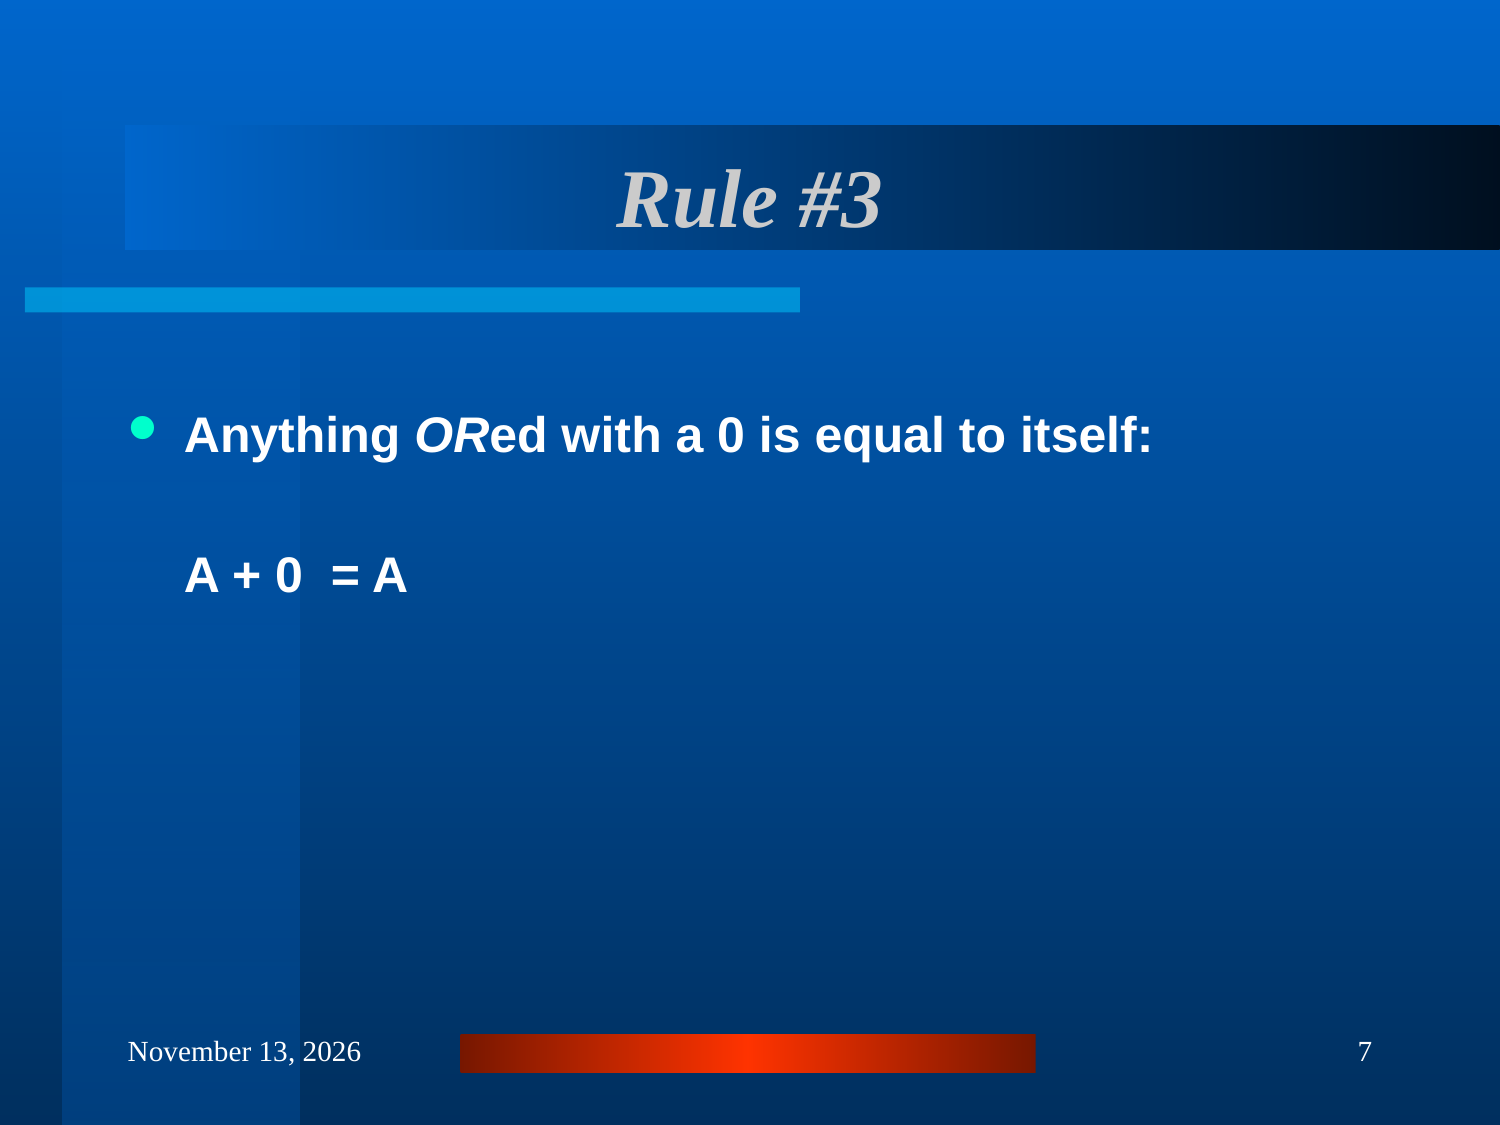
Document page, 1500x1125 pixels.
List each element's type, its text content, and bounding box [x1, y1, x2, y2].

list Anything ORed with a 0 is equal to itself: A + 0 = A [112, 324, 1388, 1001]
title Rule #3 [112, 99, 1388, 288]
slide_number 7 [1074, 1012, 1388, 1088]
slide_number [112, 1012, 426, 1088]
